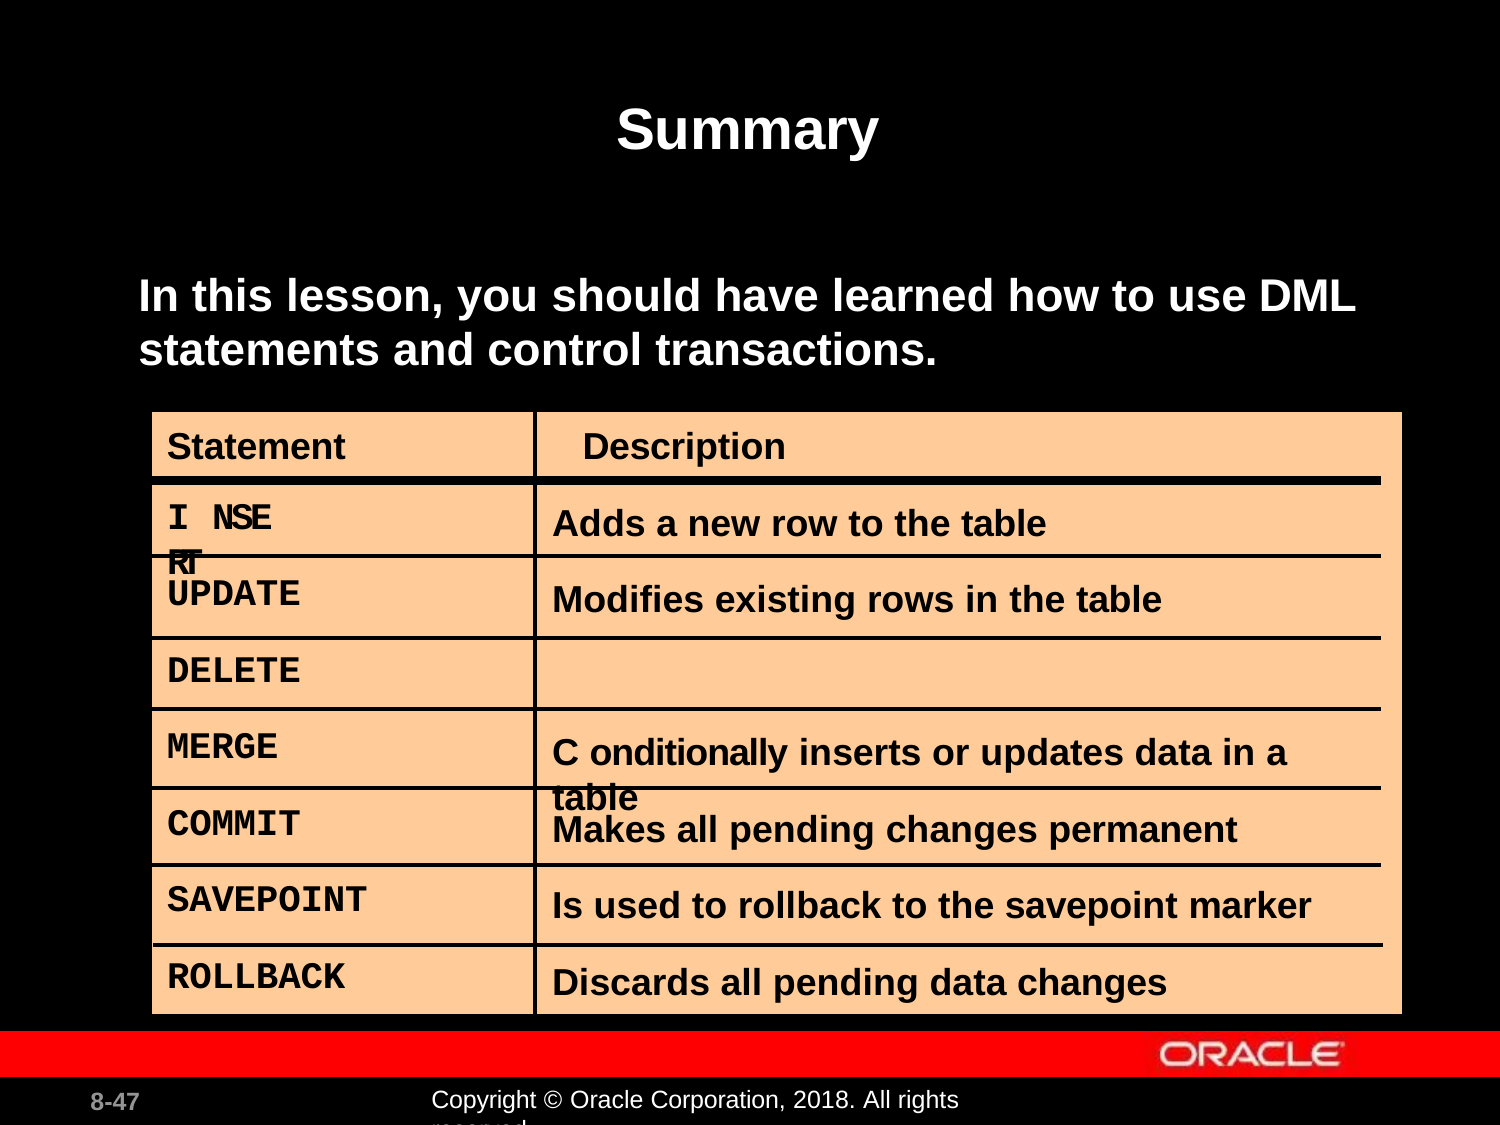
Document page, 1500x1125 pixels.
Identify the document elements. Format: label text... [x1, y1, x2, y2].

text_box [147, 952, 538, 1019]
title Summary [149, 39, 1341, 264]
footer Copyright © Oracle Corporation, 2018. All rights reserved. [429, 1085, 1067, 1125]
picture [0, 1031, 1500, 1077]
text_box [147, 408, 538, 478]
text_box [539, 408, 1407, 1019]
text_box In this lesson, you should have learned how to use DML statements and control transactions. Statement Description [136, 264, 1362, 468]
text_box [151, 476, 1384, 948]
slide_number 8-47 [88, 1085, 164, 1125]
